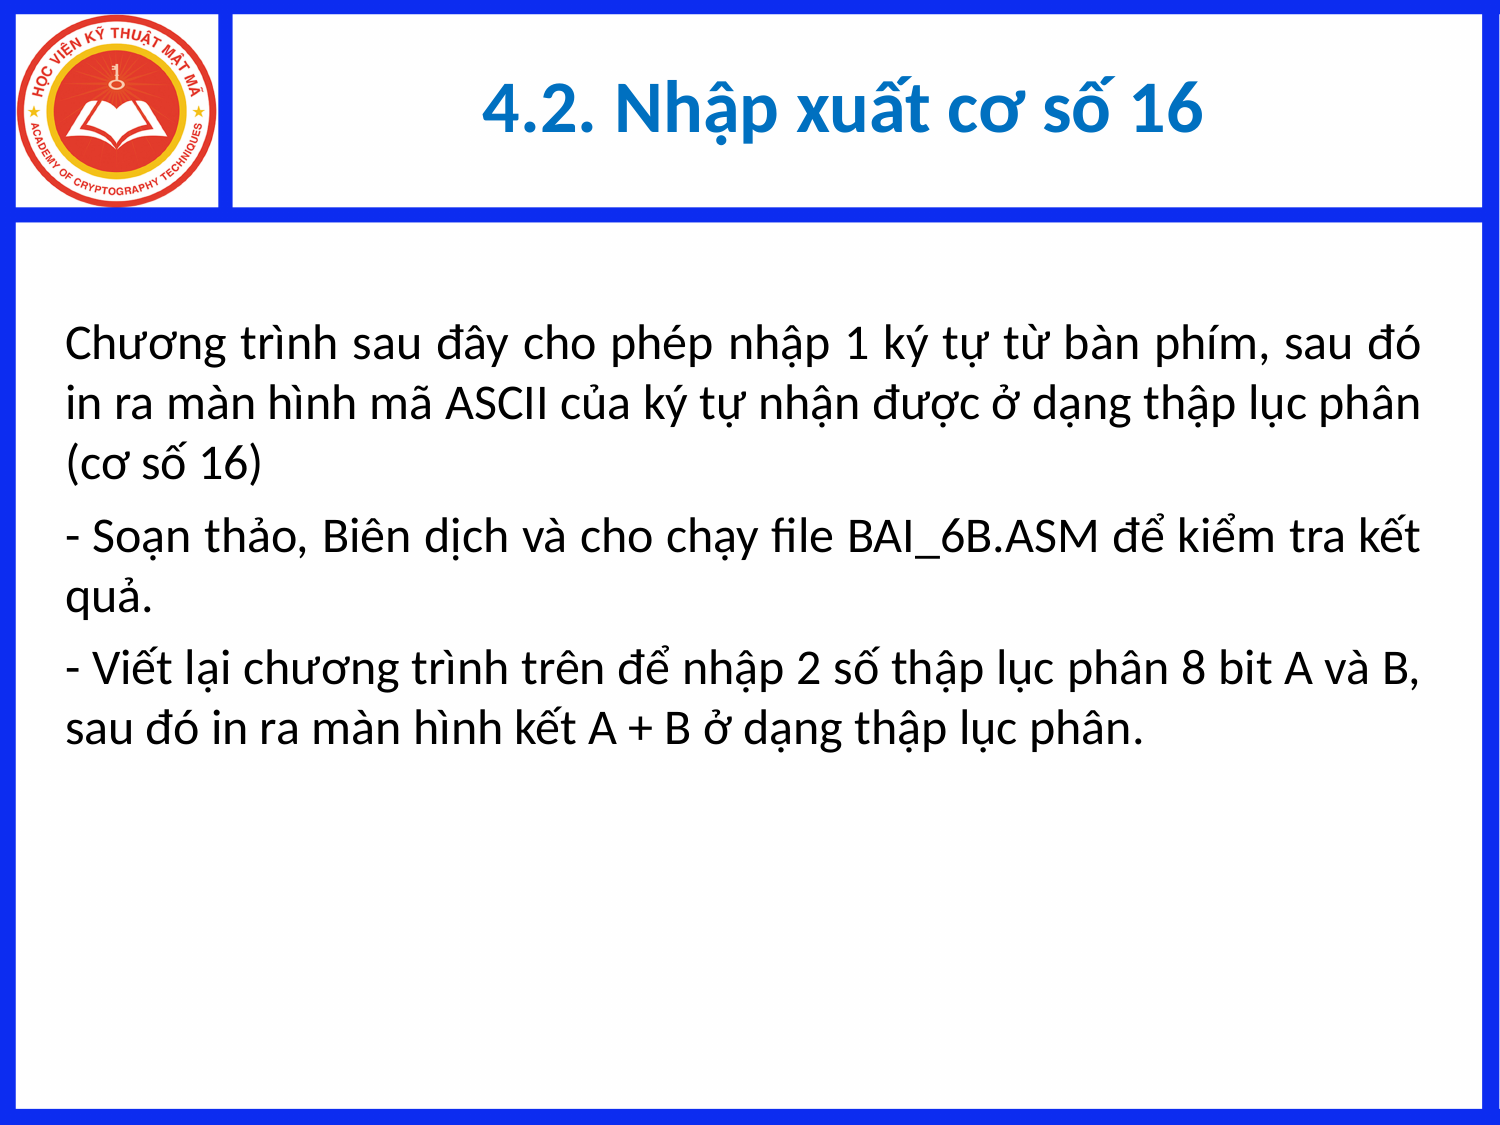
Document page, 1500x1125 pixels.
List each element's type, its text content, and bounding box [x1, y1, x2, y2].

title 4.2. Nhập xuất cơ số 16 [237, 50, 1450, 155]
picture [0, 0, 1500, 1125]
list Chương trình sau đây cho phép nhập 1 ký tự từ bàn phím, sau đó in ra màn hình mã ASCII của ký tự nhận được ở dạng thập lục phân (cơ số 16) - Soạn thảo, Biên dịch và cho chạy file BAI_6B.ASM để kiểm tra kết quả. - Viết lại chương trình trên để nhập 2 số thập lục phân 8 bit A và B, sau đó in ra màn hình kết A + B ở dạng thập lục phân. [50, 205, 1438, 859]
